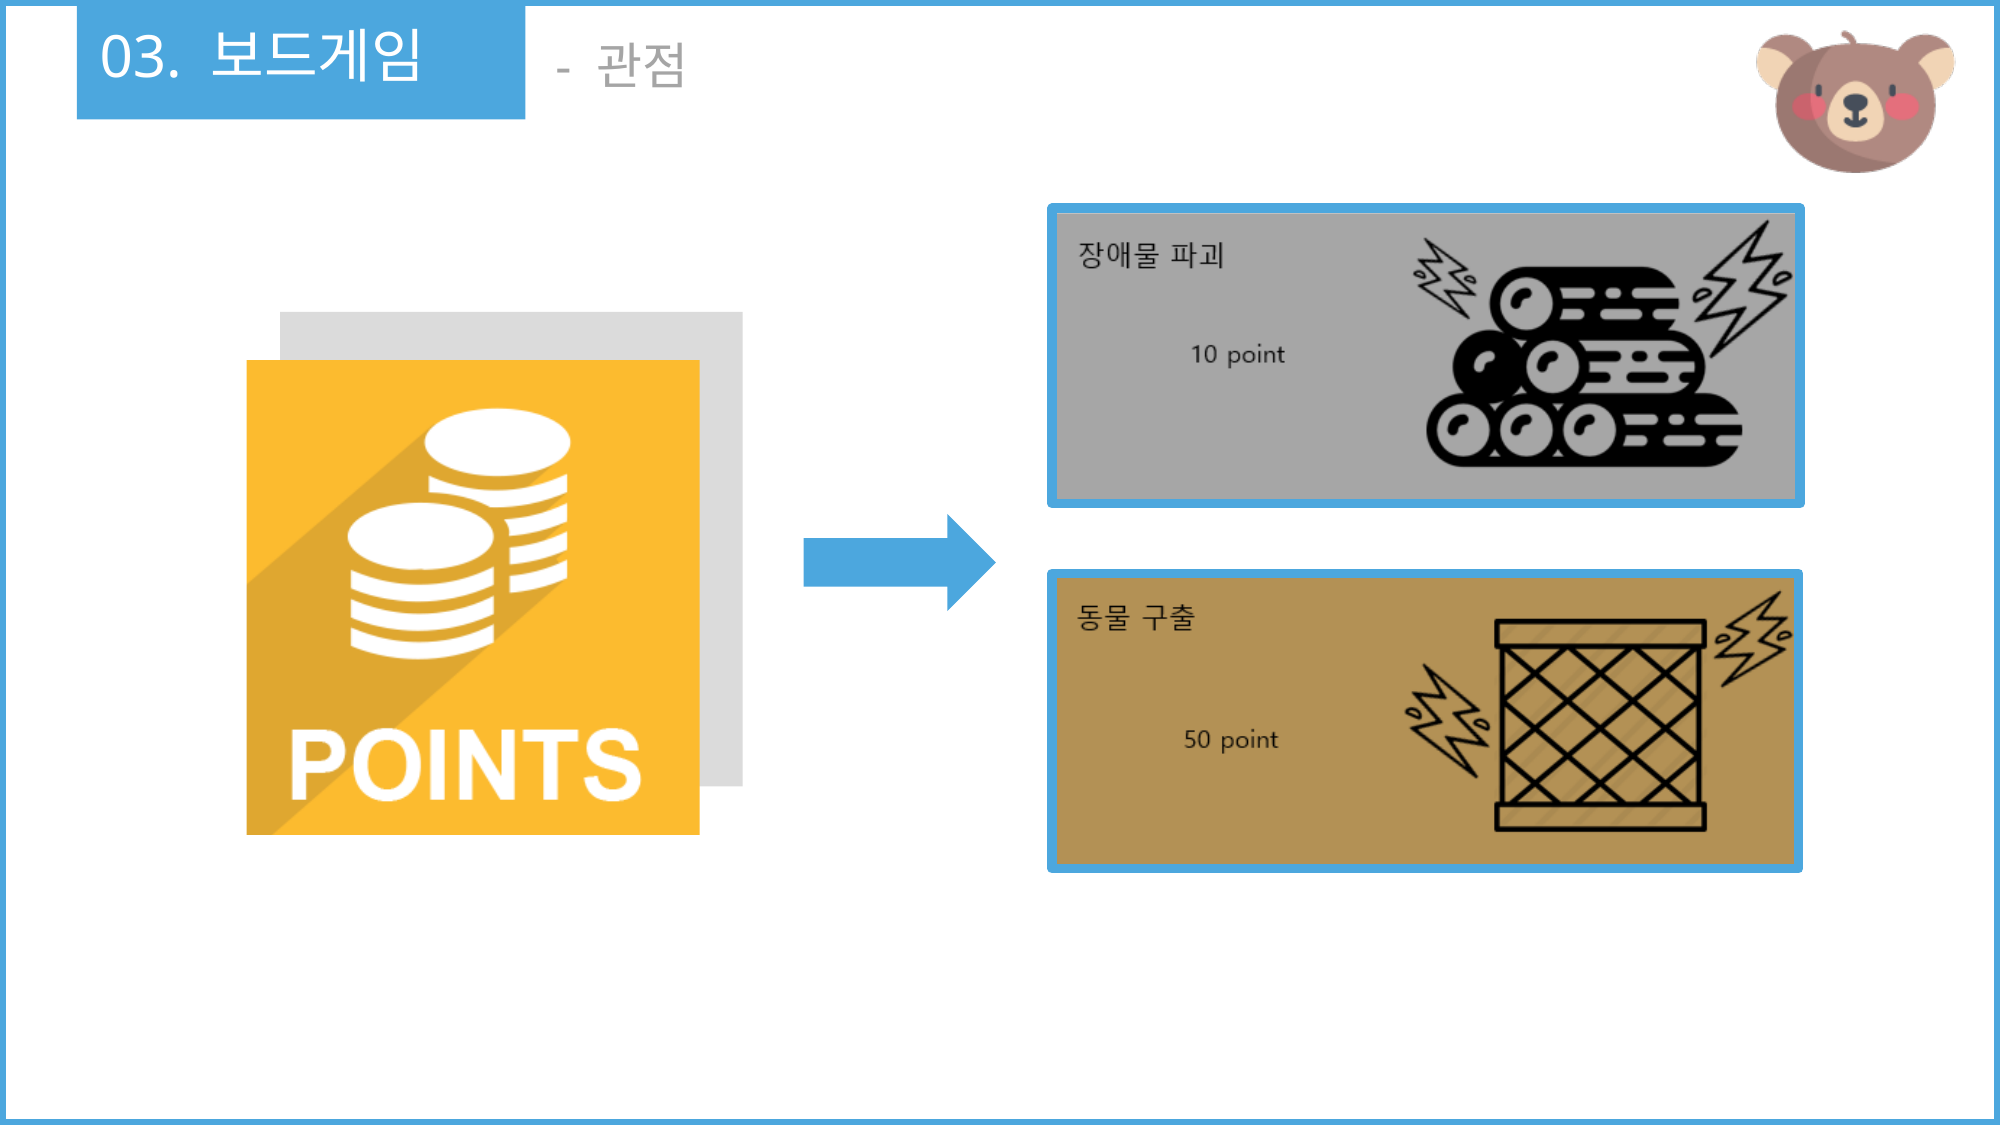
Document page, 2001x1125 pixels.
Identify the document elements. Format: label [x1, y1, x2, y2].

picture [246, 360, 700, 835]
text_box [0, 0, 2000, 1125]
text_box [802, 511, 998, 614]
picture [1056, 577, 1794, 865]
picture [1723, 4, 1988, 200]
text_box [76, 0, 526, 120]
picture [1056, 212, 1796, 499]
text_box [84, 11, 714, 104]
text_box [279, 311, 744, 787]
